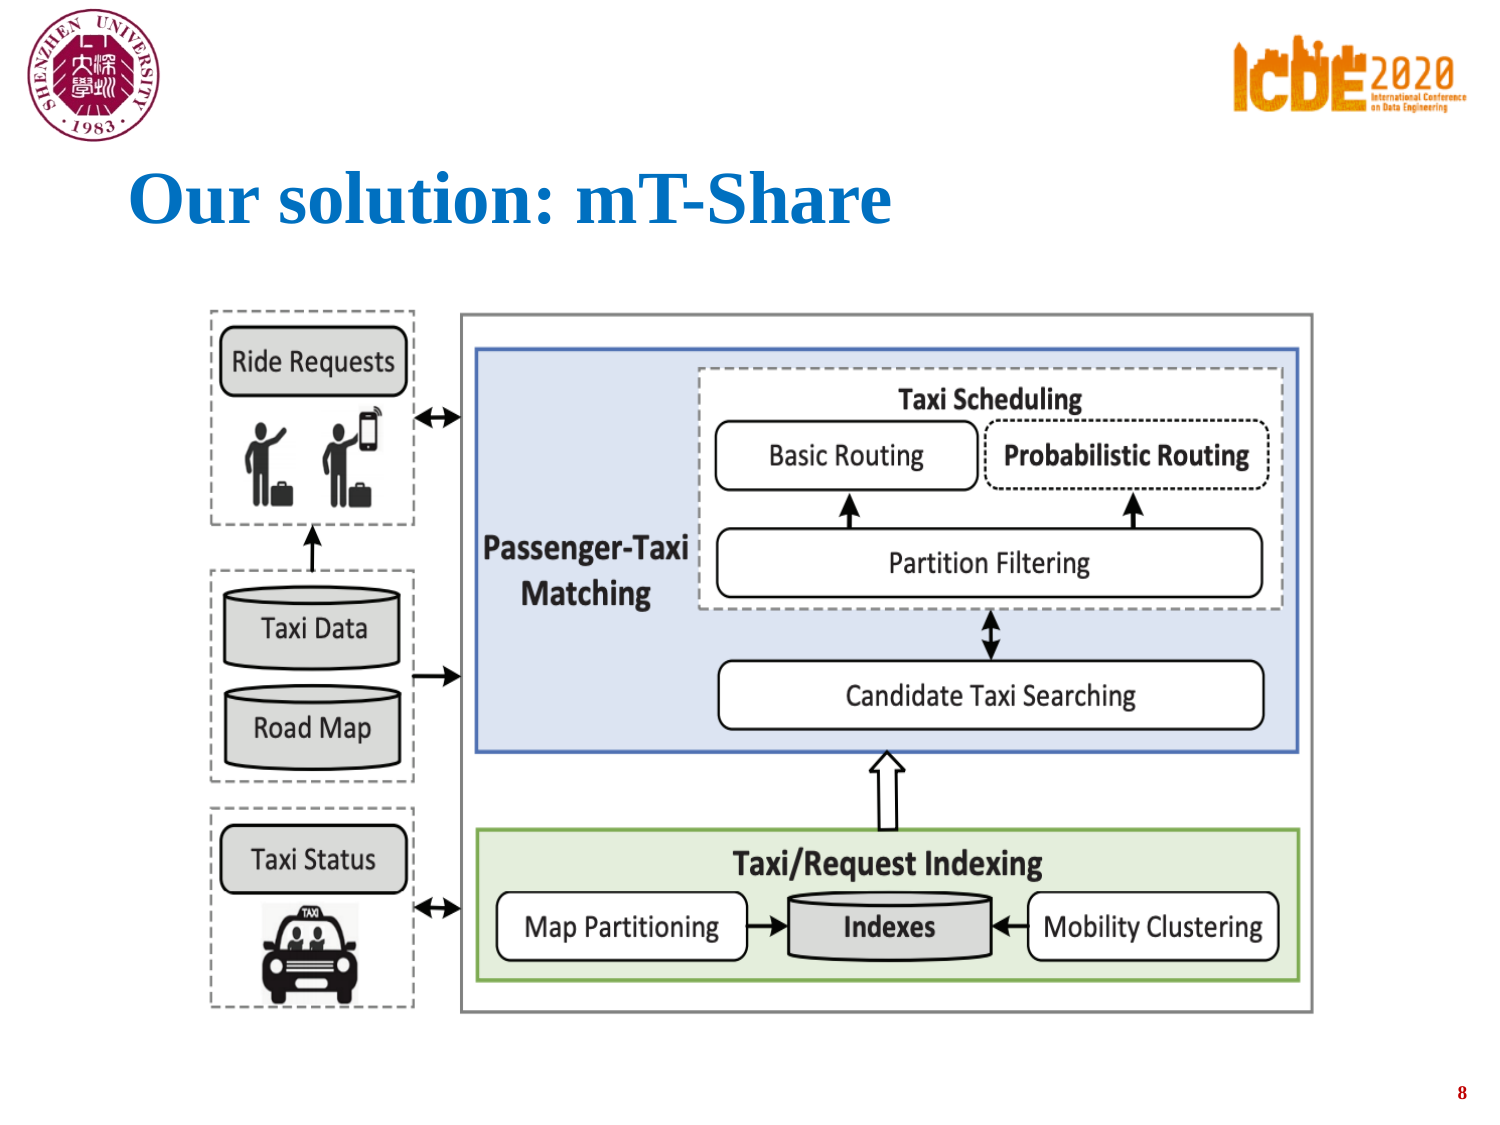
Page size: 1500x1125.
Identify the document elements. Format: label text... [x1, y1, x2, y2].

picture [1222, 19, 1483, 138]
picture [14, 0, 177, 151]
slide_number 8 [1318, 1049, 1483, 1125]
picture [164, 287, 1336, 1024]
title Our solution: mT-Share [112, 99, 1388, 288]
